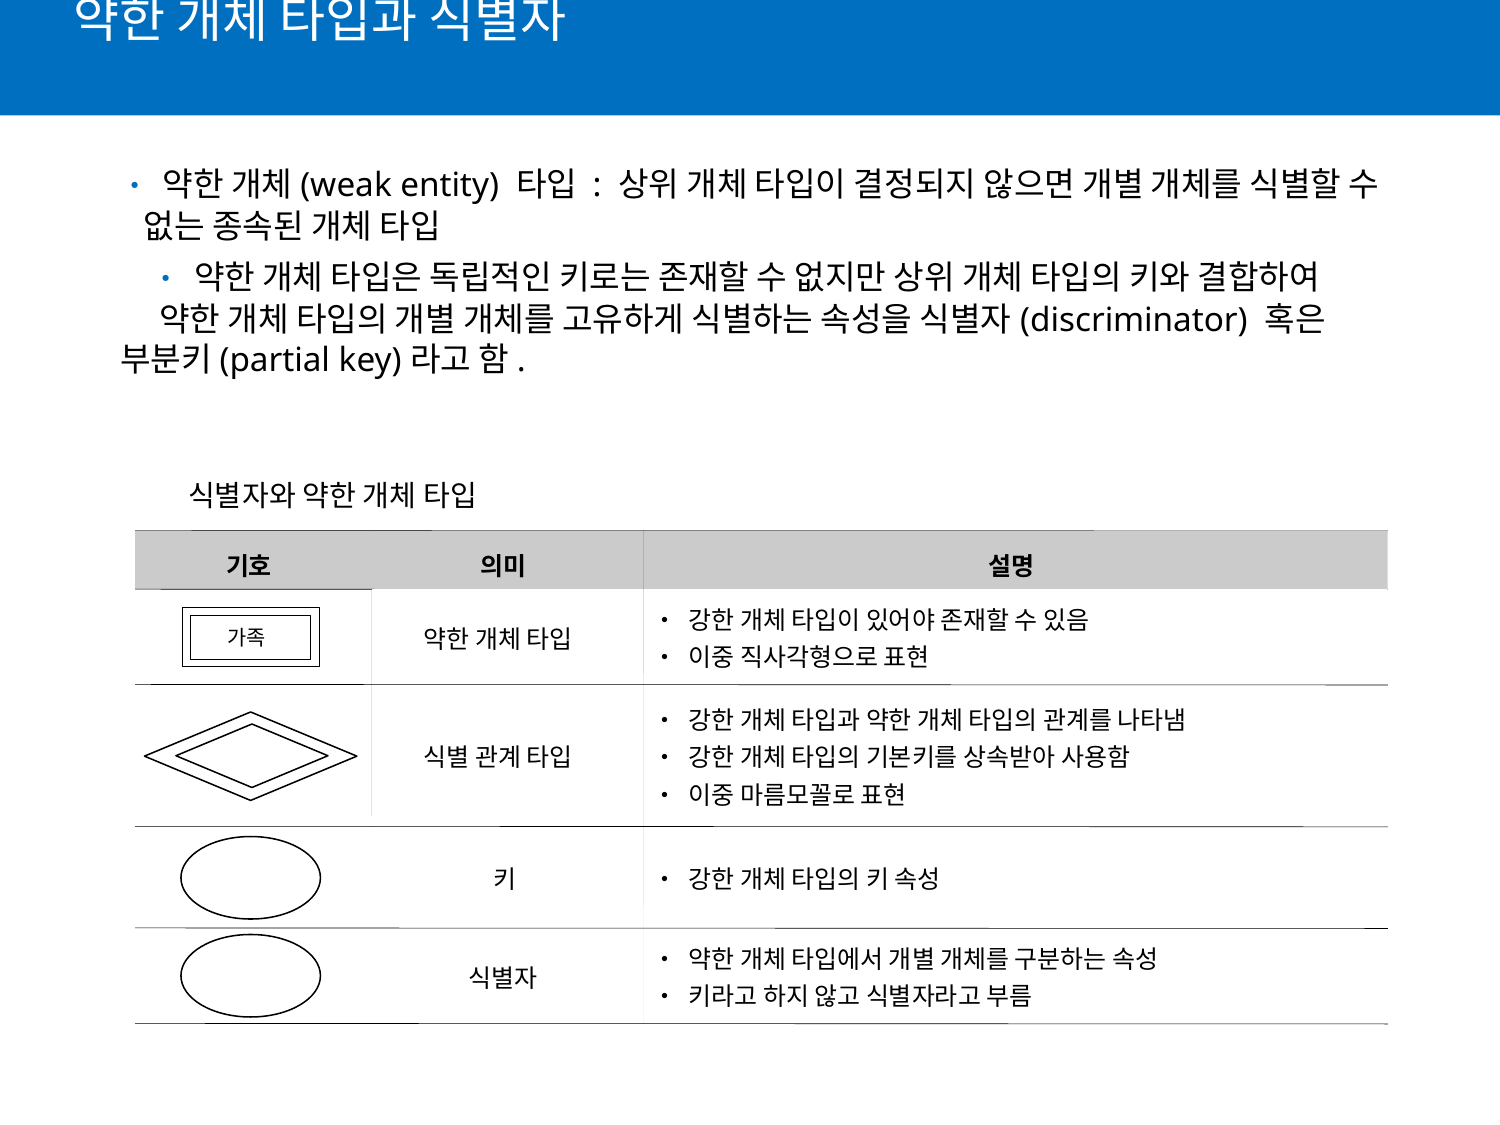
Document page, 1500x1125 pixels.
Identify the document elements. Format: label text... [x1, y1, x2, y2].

text_box • 강한 개체 타입의 키 속성 [649, 832, 1390, 926]
text_box 부분키(partial key)라고 함. [105, 330, 541, 386]
text_box 키 [377, 836, 638, 926]
text_box 설명 [649, 536, 1390, 587]
text_box • 강한 개체 타입과 약한 개체 타입의 관계를 나타냄 • 강한 개체 타입의 기본키를 상속받아 사용함 • 이중 마름모꼴로 표현 [649, 691, 1390, 824]
text_box 식별자와 약한 개체 타입 [173, 470, 493, 520]
text_box 가족 [188, 613, 312, 662]
text_box 식별 관계 타입 [377, 695, 638, 824]
text_box • 약한 개체 타입은 독립적인 키로는 존재할 수 없지만 상위 개체 타입의 키와 결합하여 [136, 248, 1337, 304]
text_box 식별자 [377, 938, 638, 1021]
text_box [180, 836, 322, 920]
text_box [180, 605, 321, 669]
text_box 없는 종속된 개체 타입 [129, 198, 456, 253]
text_box 부양 [143, 711, 358, 802]
text_box 약한 개체 타입과 식별자 [0, 0, 1500, 117]
text_box [180, 938, 322, 1018]
text_box 기호 [133, 537, 366, 589]
text_box 약한 개체 타입의 개별 개체를 고유하게 식별하는 속성을 식별자(discriminator) 혹은 [144, 290, 1341, 346]
text_box • 약한 개체(weak entity) 타입 : 상위 개체 타입이 결정되지 않으면 개별 개체를 식별할 수 [105, 156, 1395, 211]
text_box [175, 723, 329, 789]
text_box 약한 개체 타입 [377, 598, 638, 682]
text_box 의미 [377, 540, 638, 587]
text_box • 강한 개체 타입이 있어야 존재할 수 있음 • 이중 직사각형으로 표현 [649, 595, 1390, 682]
text_box • 약한 개체 타입에서 개별 개체를 구분하는 속성 • 키라고 하지 않고 식별자라고 부름 [649, 934, 1390, 1025]
